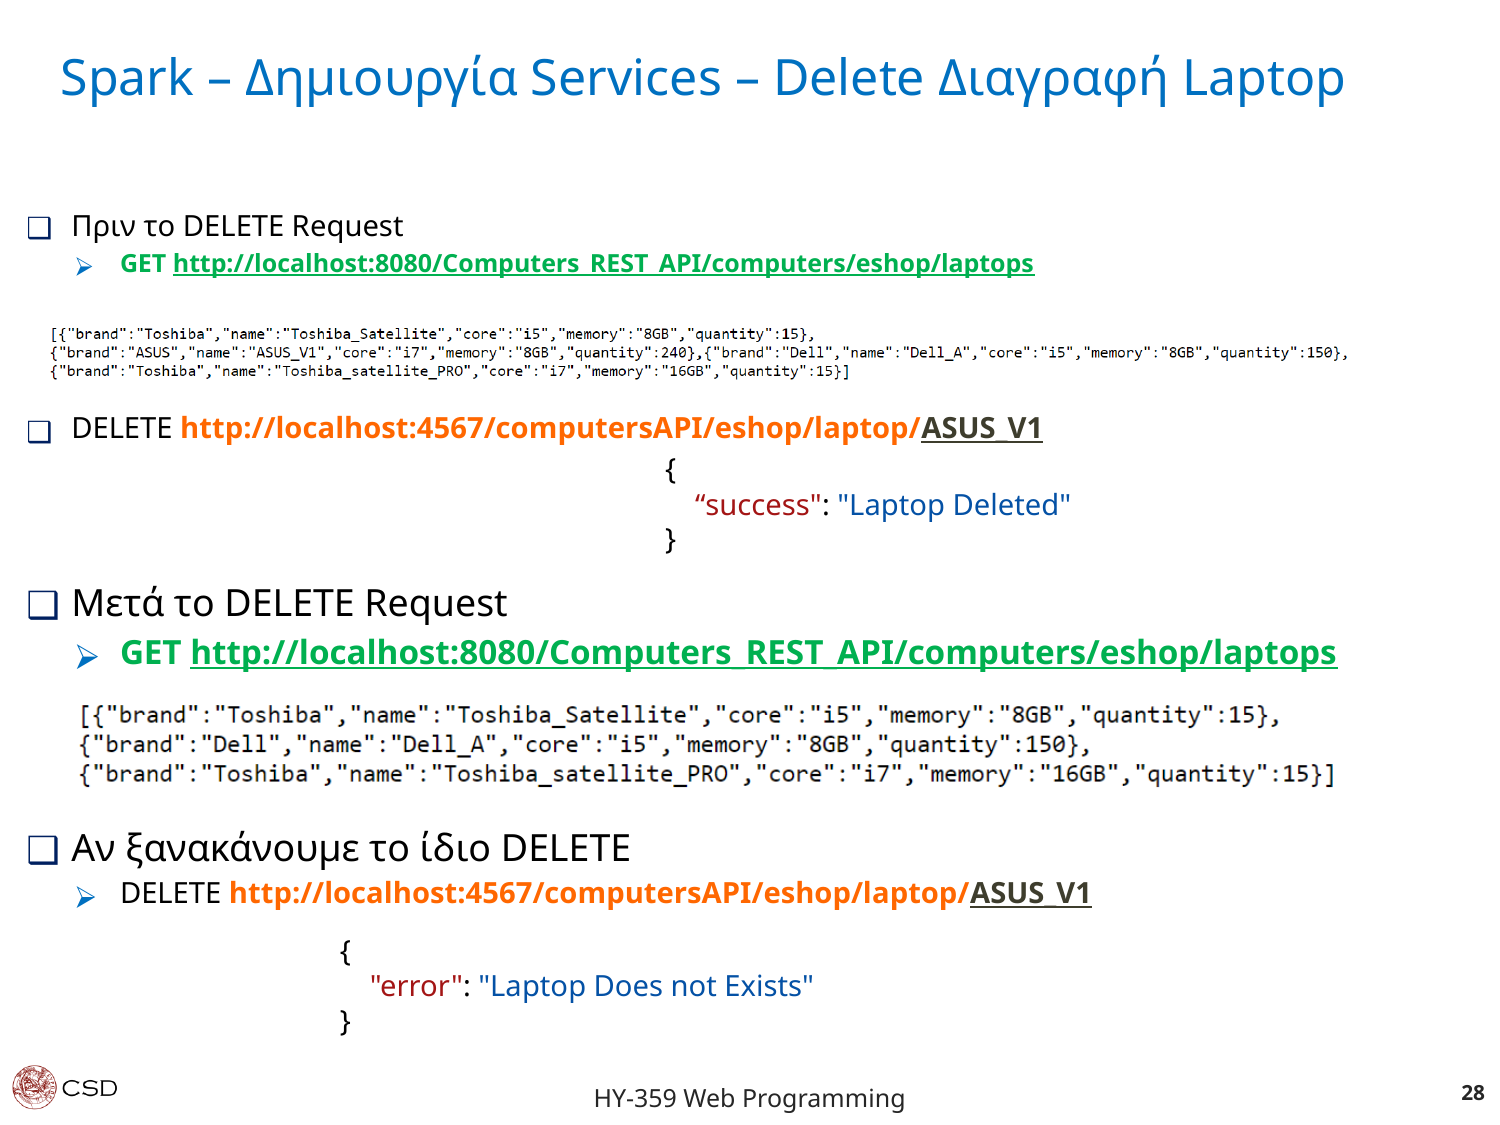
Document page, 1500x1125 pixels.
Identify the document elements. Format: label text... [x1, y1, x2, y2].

text_box Πριν το DELETE Request GET http://localhost:8080/Computers_REST_API/computers/eshop/laptops DELETE http://localhost:4567/computersAPI/eshop/laptop/ASUS_V1 Μετά το DELETE Request GET http://localhost:8080/Computers_REST_API/computers/eshop/laptops Αν ξανακάνουμε το ίδιο DELETE DELETE http://localhost:4567/computersAPI/eshop/laptop/ASUS_V1 [0, 200, 1477, 1051]
text_box { "error": "Laptop Does not Exists" } [324, 924, 1075, 1045]
picture [74, 703, 1376, 798]
text_box { “success": "Laptop Deleted" } [649, 443, 1400, 564]
picture [8, 1061, 122, 1113]
slide_number ‹#› [1418, 1064, 1500, 1124]
text_box Spark – Δημιουργία Services – Delete Διαγραφή Laptop [45, 37, 1458, 144]
picture [49, 321, 1351, 398]
